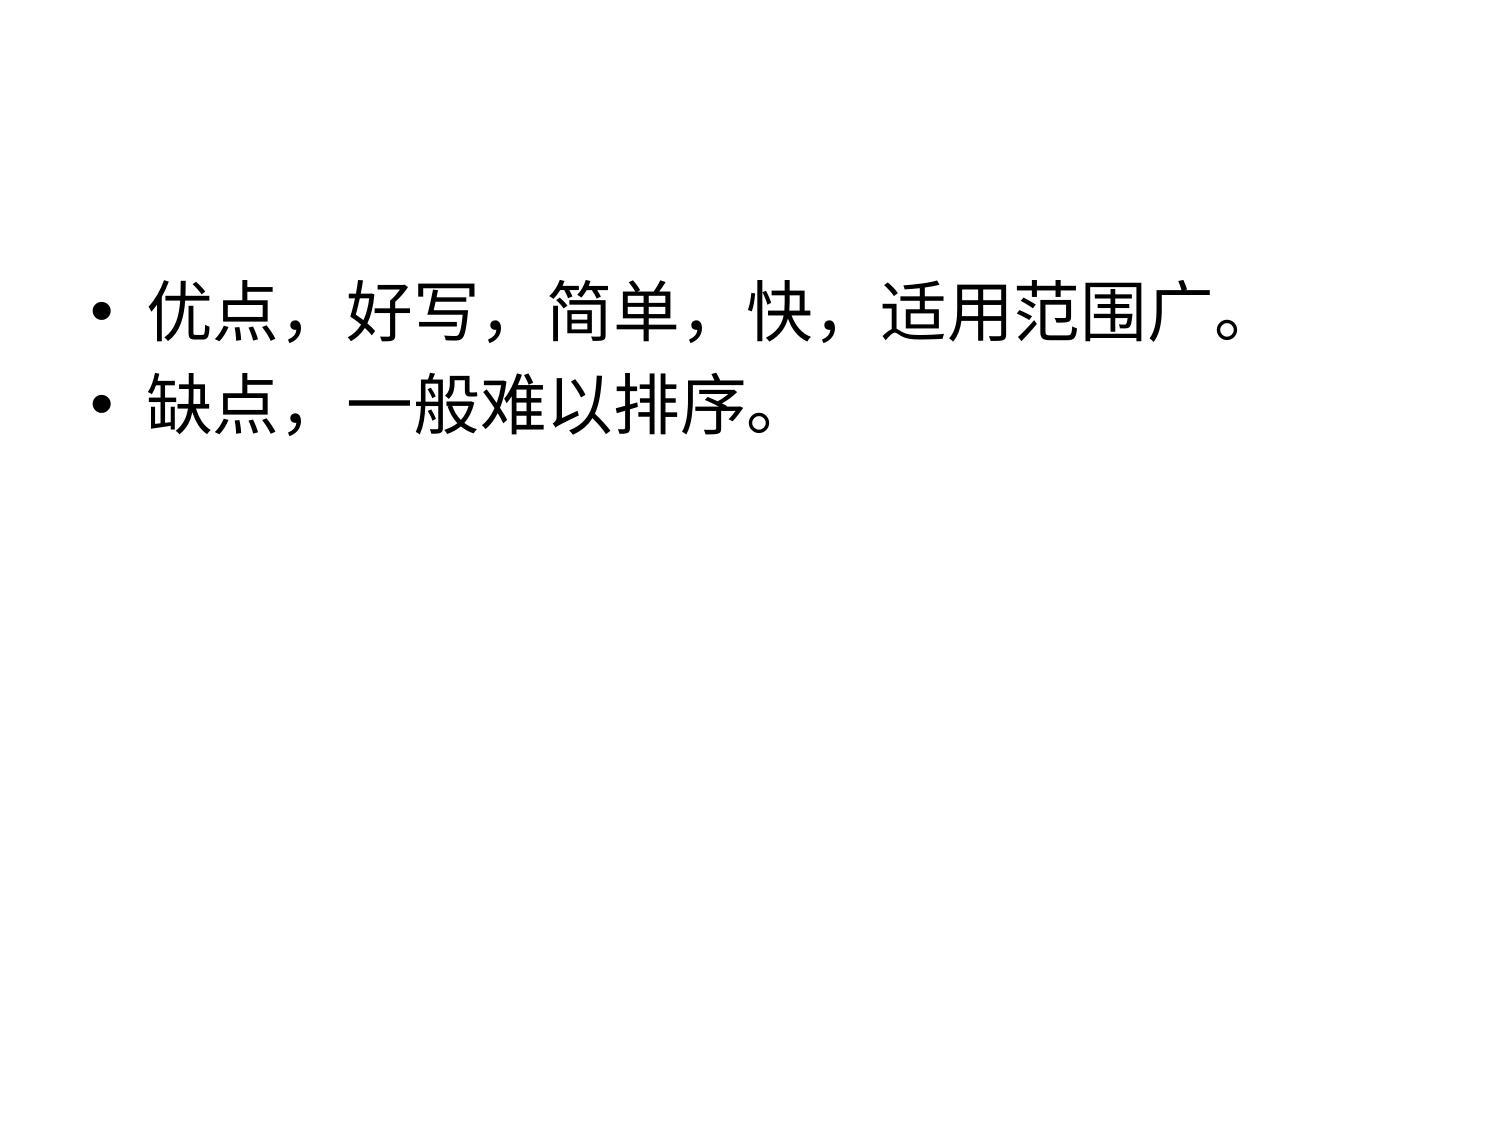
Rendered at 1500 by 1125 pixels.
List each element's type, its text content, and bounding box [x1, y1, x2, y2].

list 优点，好写，简单，快，适用范围广。 缺点，一般难以排序。 [75, 262, 1425, 1005]
